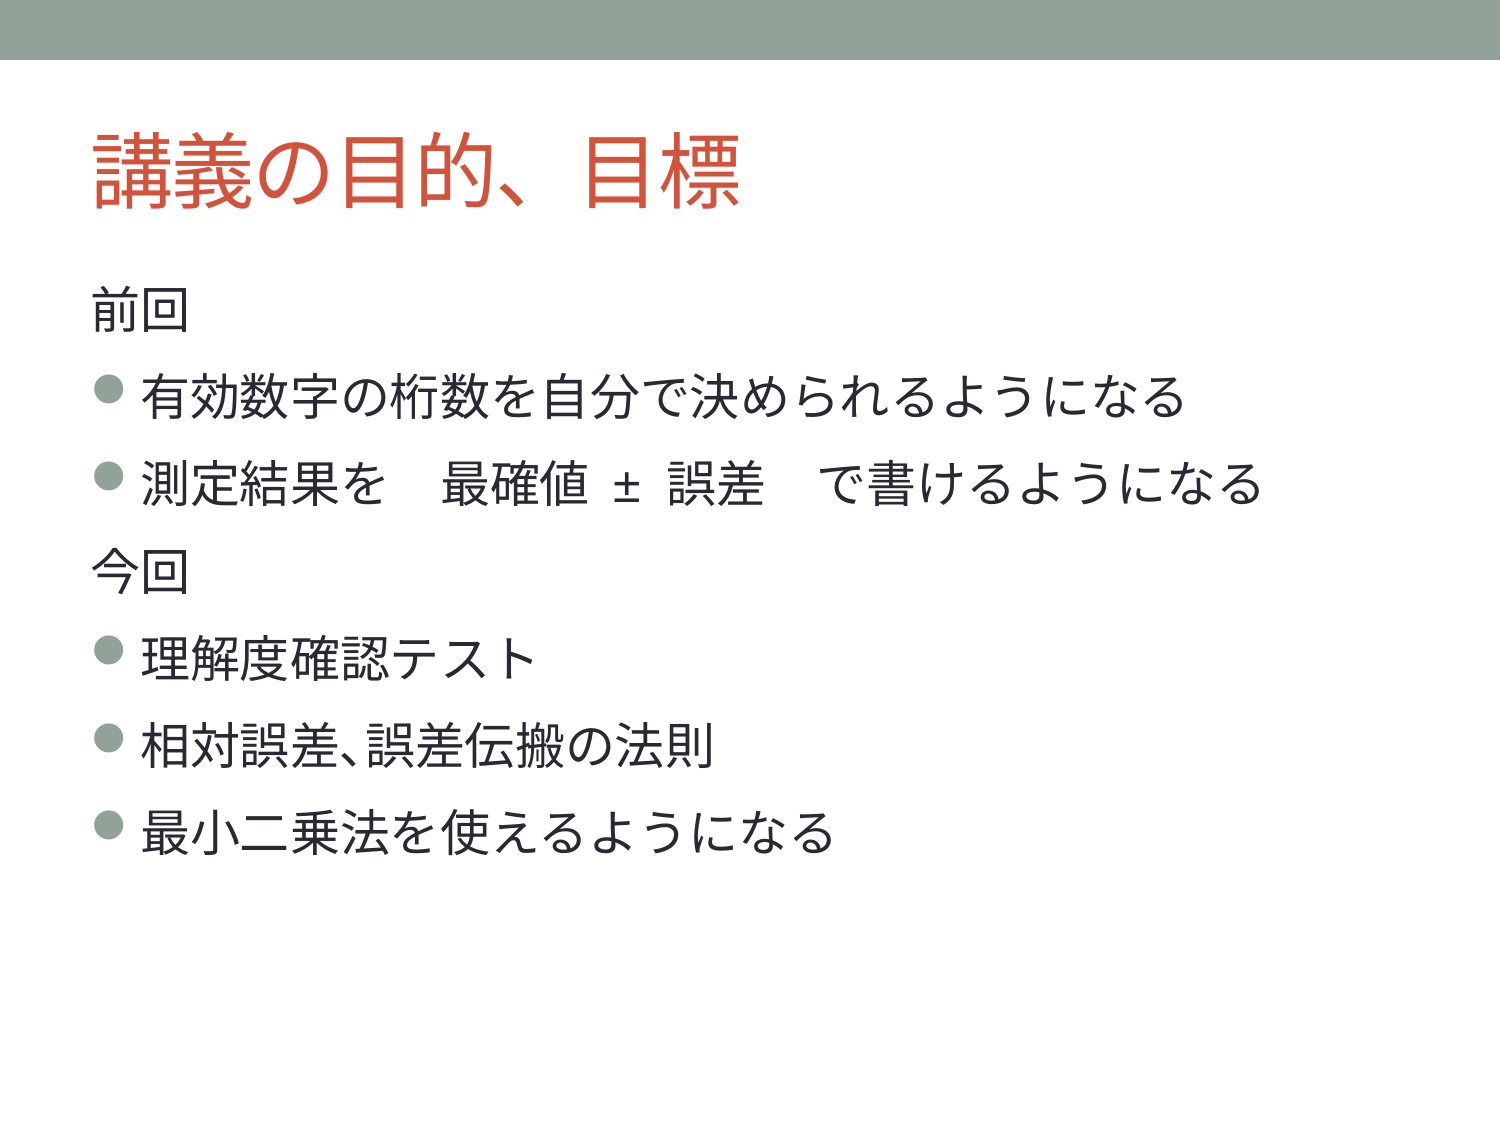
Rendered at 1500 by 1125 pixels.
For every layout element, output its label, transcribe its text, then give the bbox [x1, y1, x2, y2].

title 講義の目的、目標 [75, 87, 1425, 250]
list 前回 有効数字の桁数を自分で決められるようになる 測定結果を 最確値 ± 誤差 で書けるようになる 今回 理解度確認テスト 相対誤差､誤差伝搬の法則 最小二乗法を使えるようになる [75, 262, 1425, 1063]
